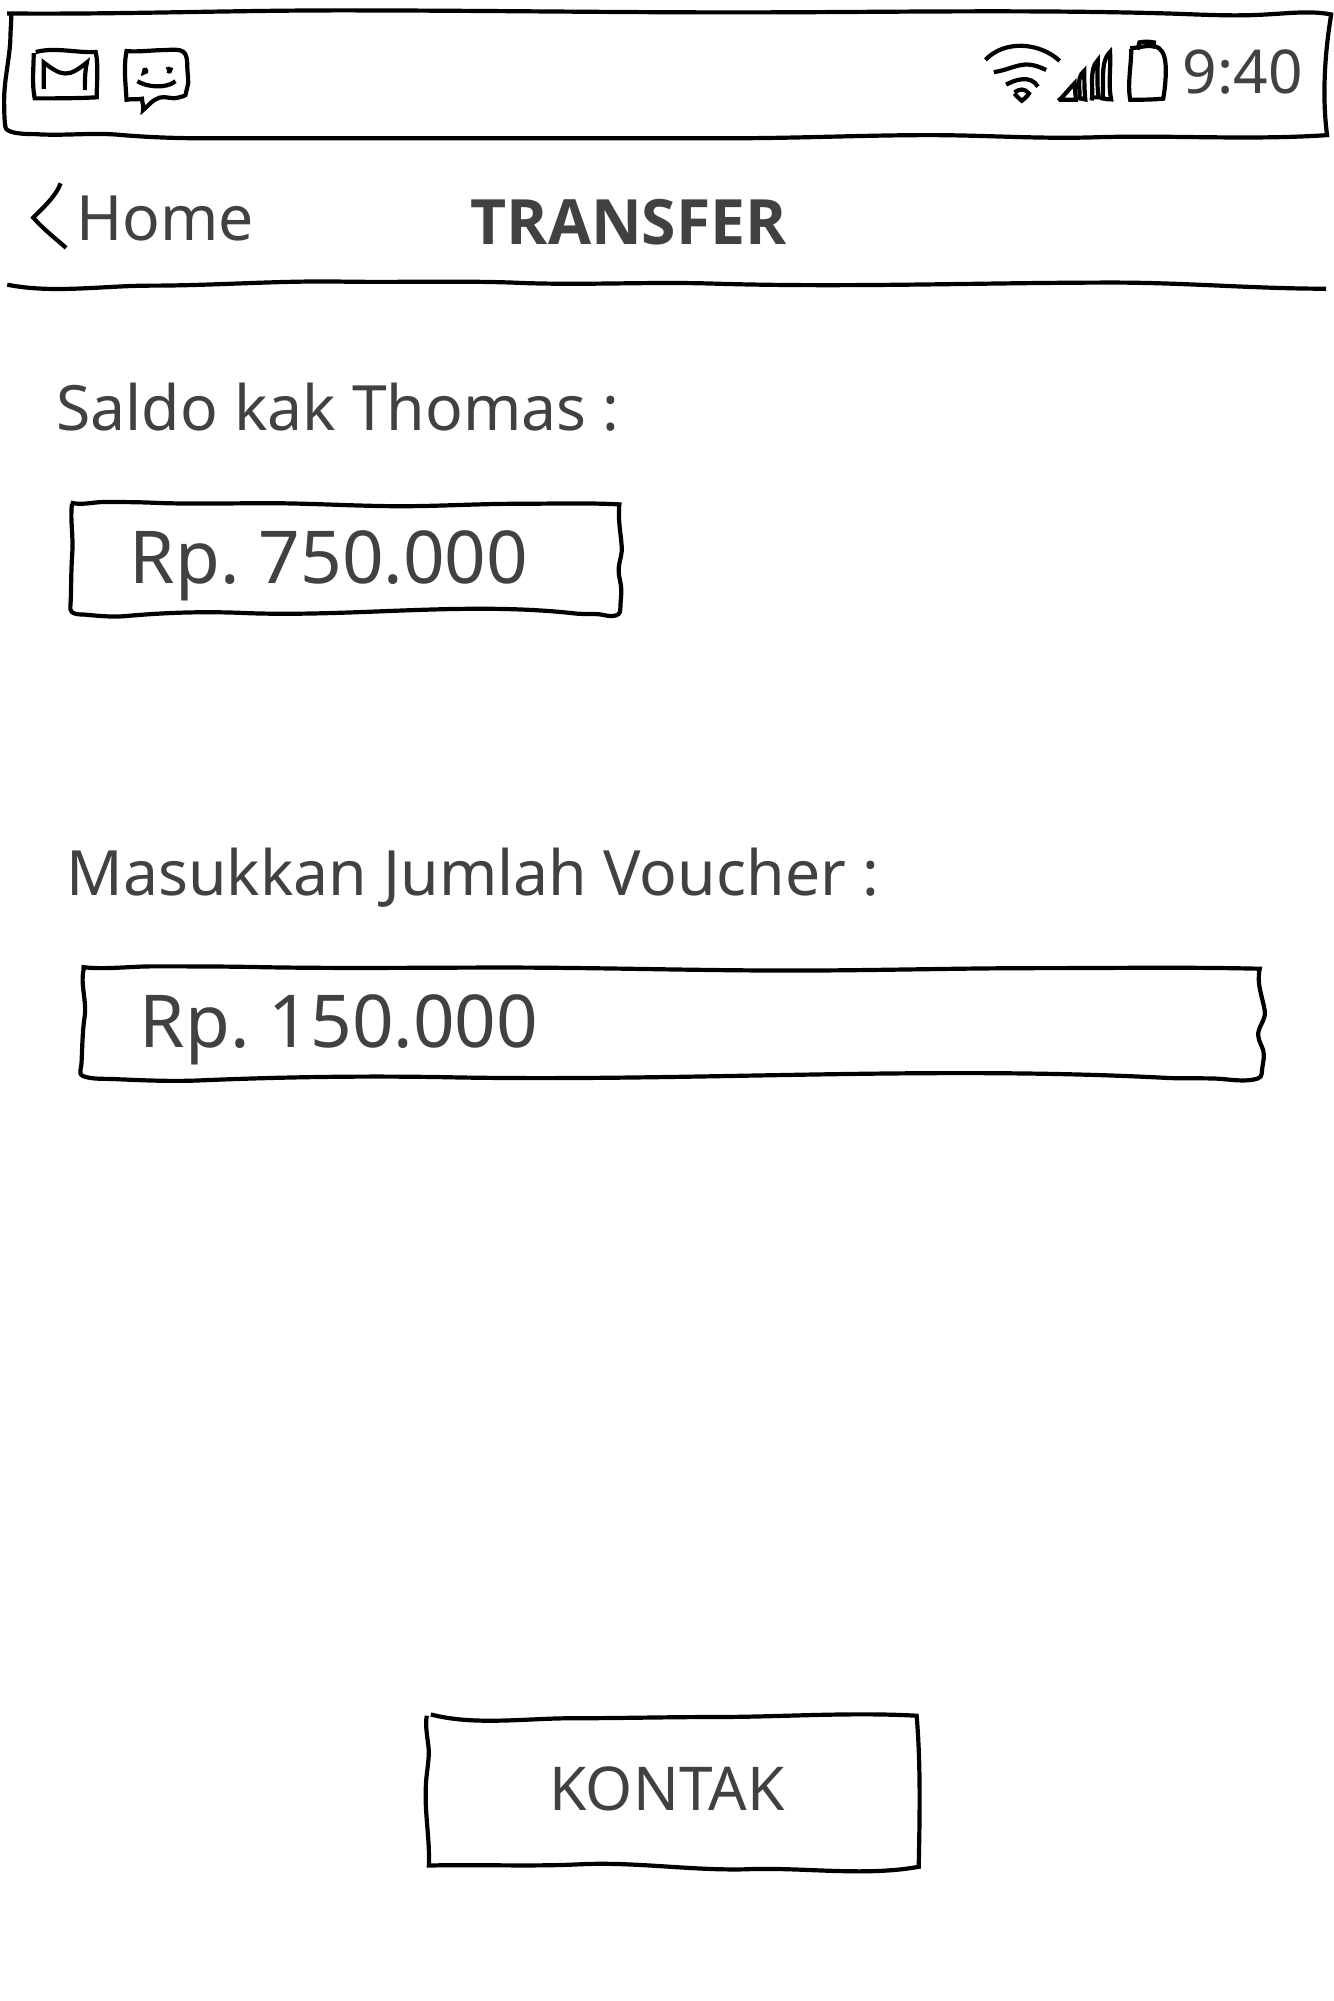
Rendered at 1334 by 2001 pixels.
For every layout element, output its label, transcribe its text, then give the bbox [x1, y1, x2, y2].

text_box Rp. 750.000 [123, 496, 615, 612]
text_box [560, 504, 622, 617]
text_box KONTAK [493, 1736, 841, 1837]
text_box Home [70, 174, 622, 257]
text_box [1103, 967, 1265, 1081]
text_box [7, 281, 1327, 289]
text_box [33, 183, 67, 248]
text_box [80, 966, 730, 1081]
text_box [425, 1714, 920, 1872]
text_box [70, 502, 363, 617]
text_box Masukkan Jumlah Voucher : [60, 829, 1208, 911]
text_box Rp. 150.000 [133, 961, 1103, 1076]
text_box Saldo kak Thomas : [50, 365, 682, 447]
text_box TRANSFER [464, 179, 1097, 261]
